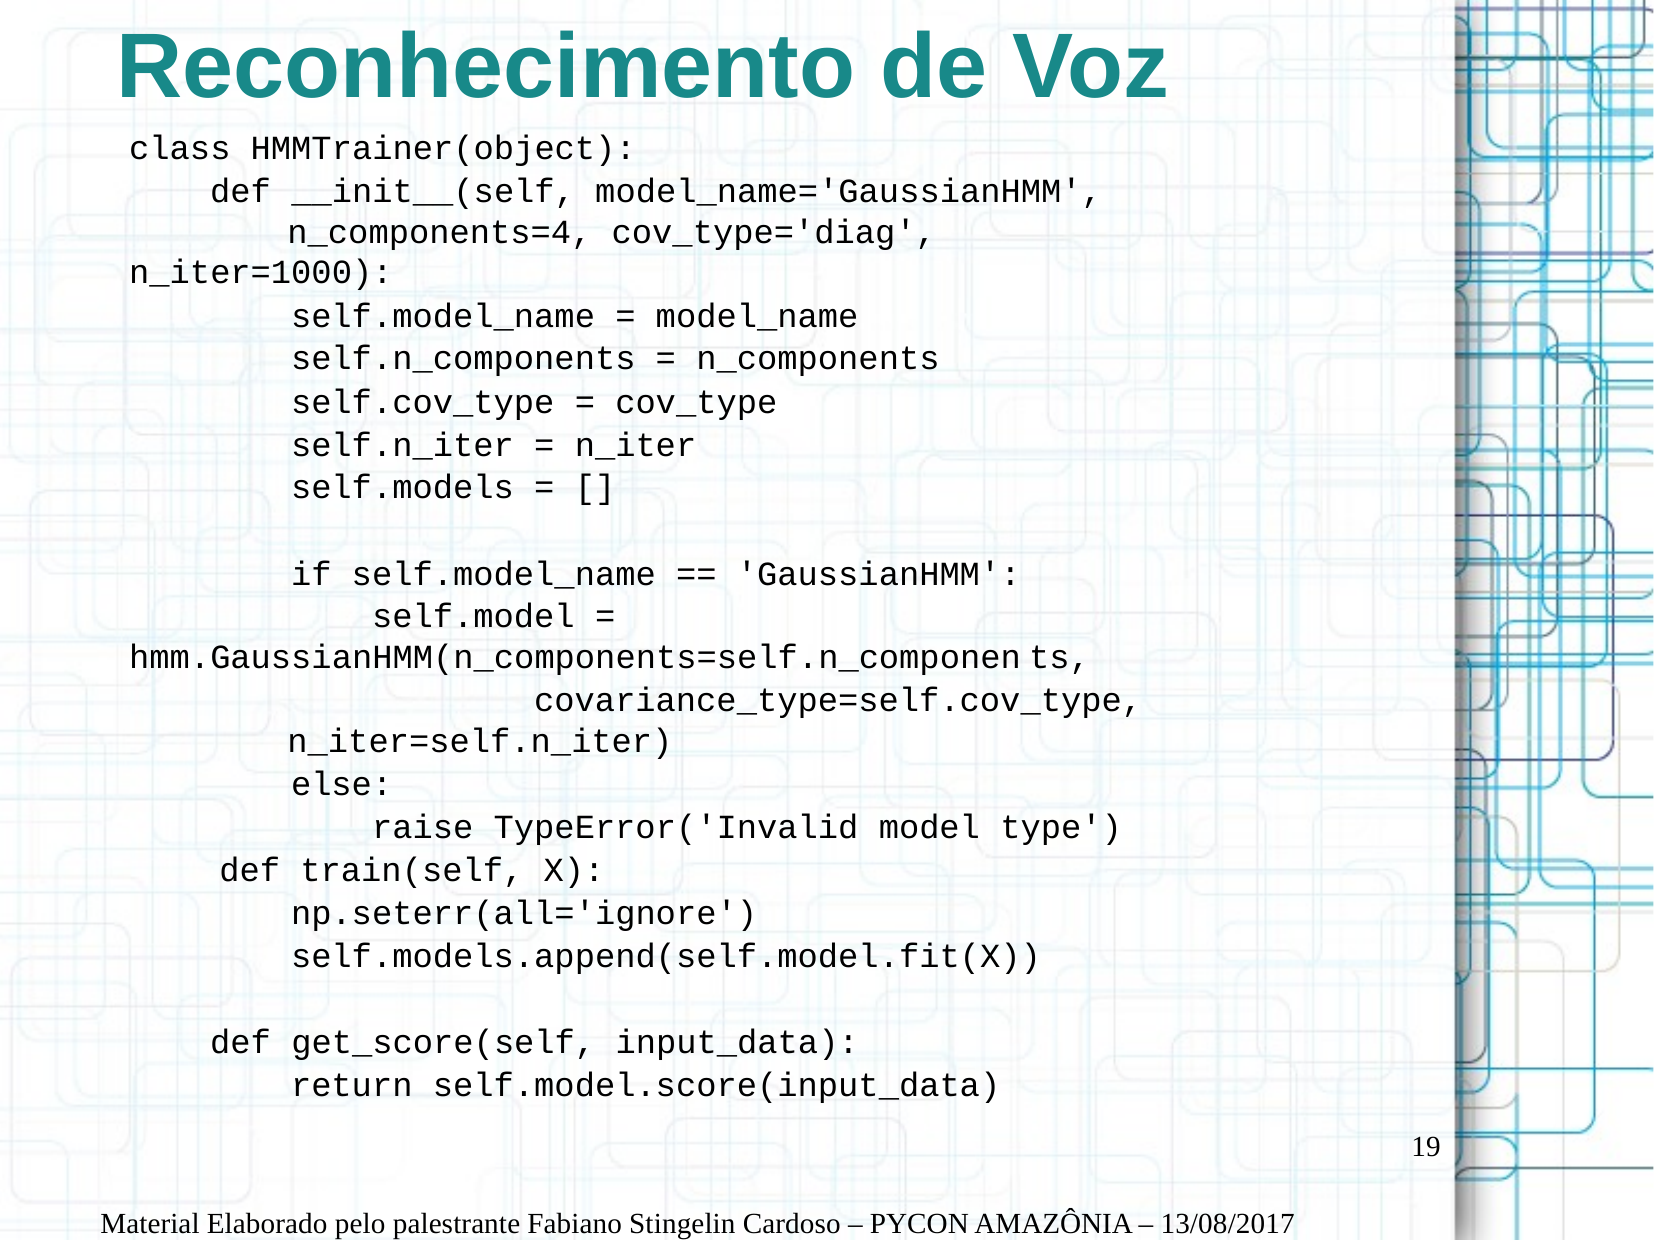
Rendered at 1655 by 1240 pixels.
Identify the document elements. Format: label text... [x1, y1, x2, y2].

text_box class HMMTrainer(object): def __init__(self, model_name='GaussianHMM', n_components=4, cov_type='diag', n_iter=1000): self.model_name = model_name self.n_components = n_components self.cov_type = cov_type self.n_iter = n_iter self.models = [] if self.model_name == 'GaussianHMM': self.model = hmm.GaussianHMM(n_components=self.n_componen ts, covariance_type=self.cov_type, n_iter=self.n_iter) else: raise TypeError('Invalid model type') def train(self, X): np.seterr(all='ignore') self.models.append(self.model.fit(X)) def get_score(self, input_data): return self.model.score(input_data) [127, 132, 1410, 1203]
text_box 19 [1410, 1130, 1450, 1164]
text_box Material Elaborado pelo palestrante Fabiano Stingelin Cardoso – PYCON AMAZÔNIA – 13/08/2017 [98, 1207, 1387, 1240]
text_box Reconhecimento de Voz [114, 19, 1377, 116]
text_box [0, 0, 1654, 1240]
